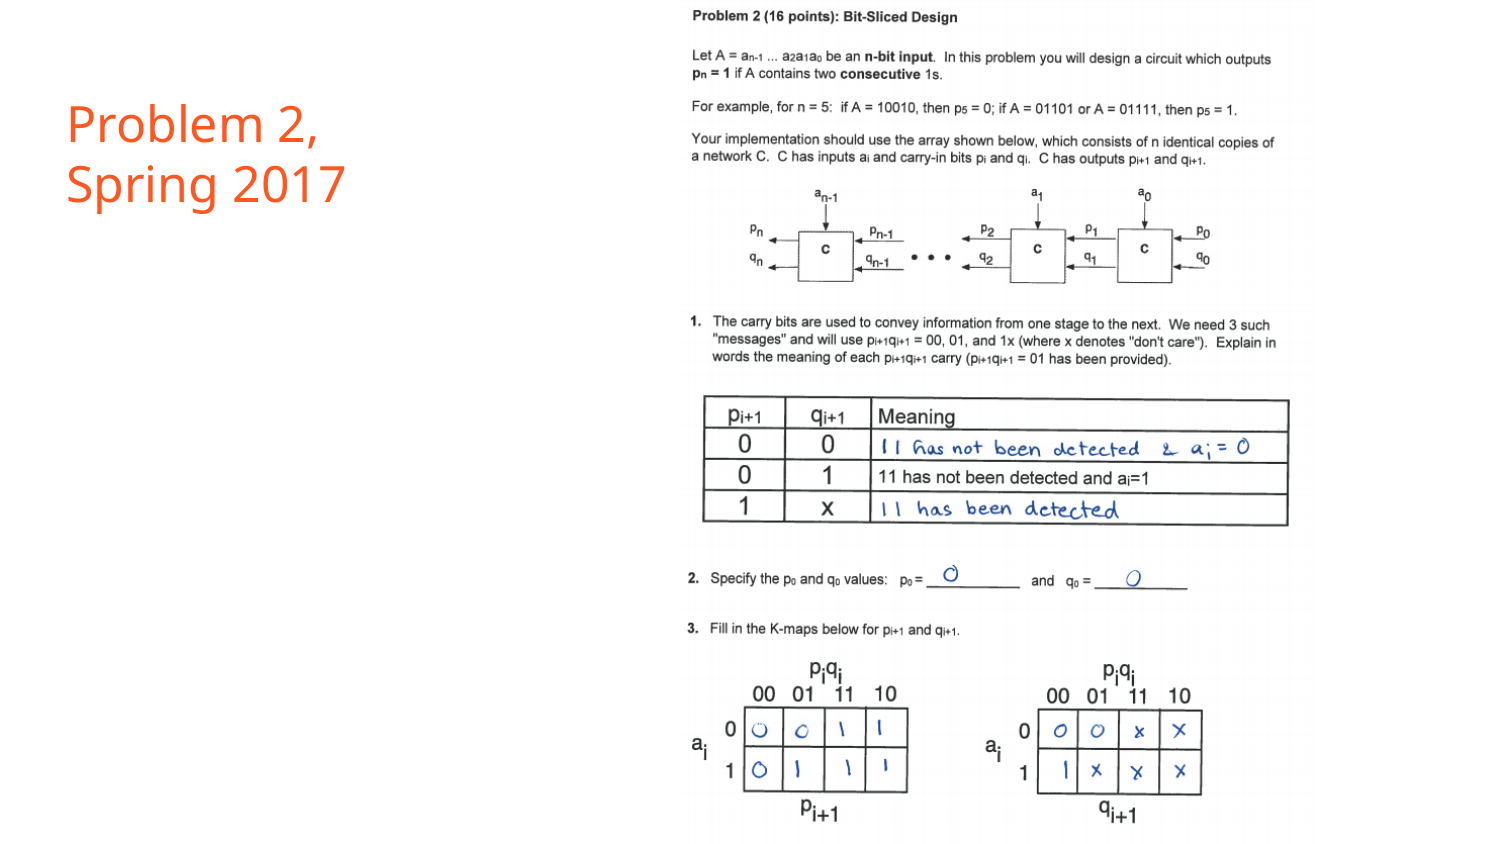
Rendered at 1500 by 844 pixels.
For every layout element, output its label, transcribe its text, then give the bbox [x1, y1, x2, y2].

picture [679, 0, 1316, 844]
title Problem 2, Spring 2017 [51, 103, 512, 228]
